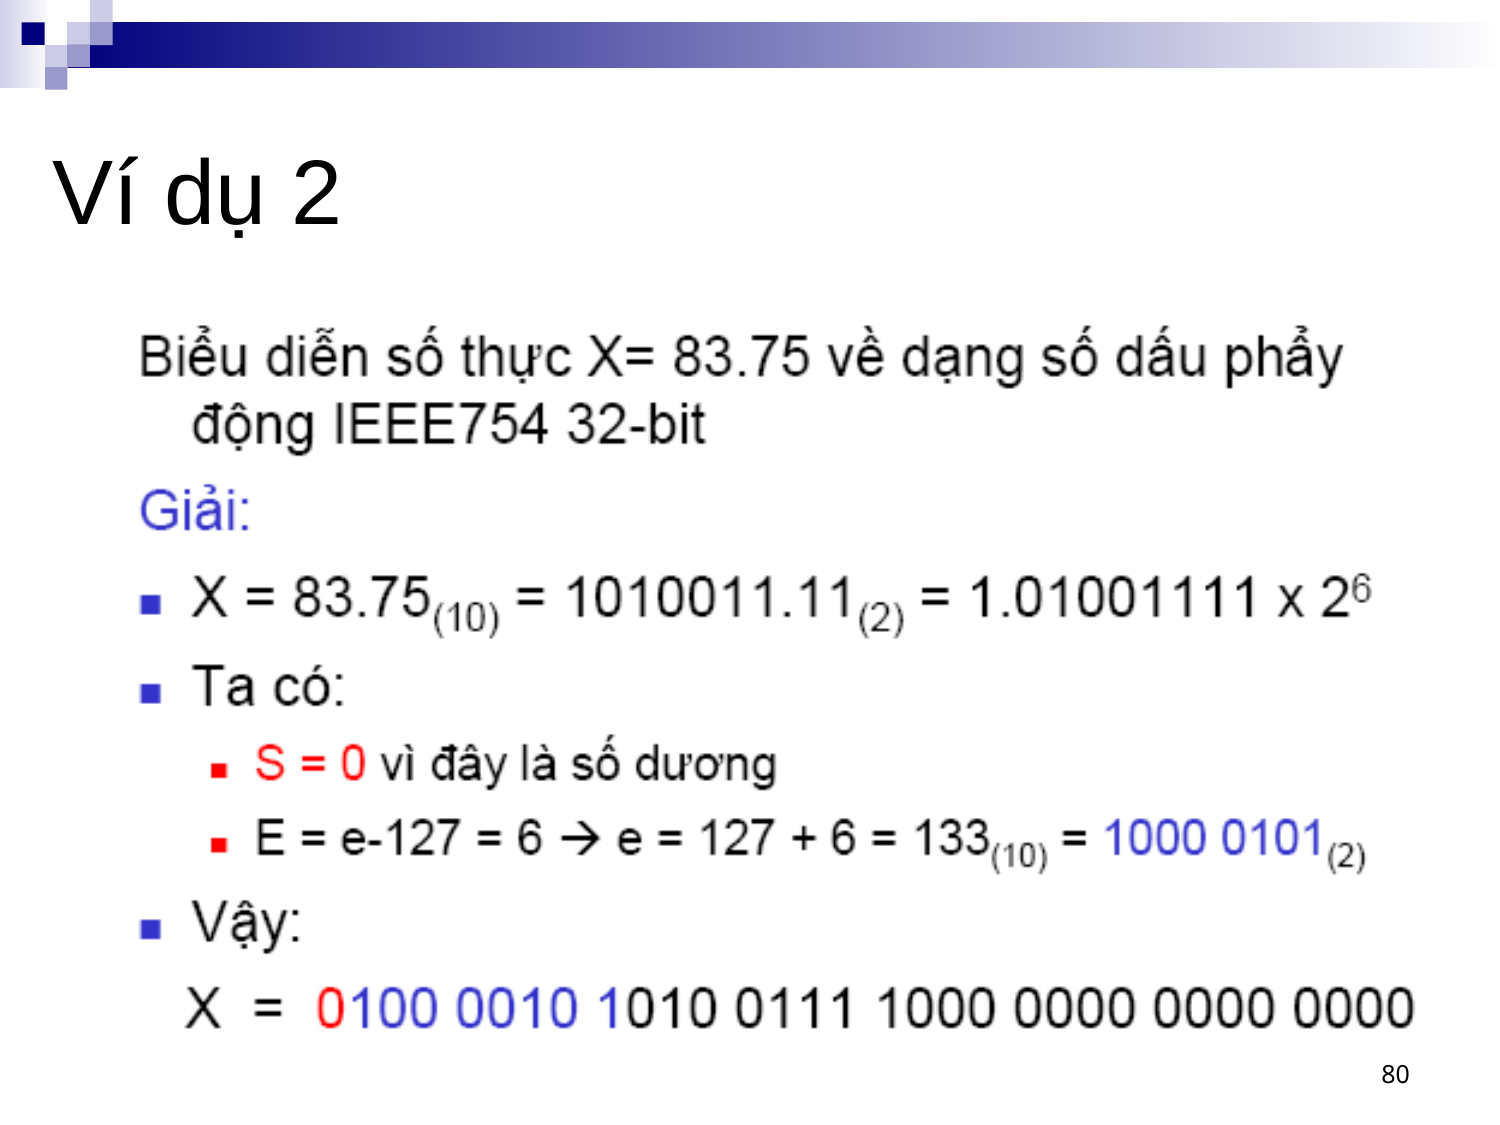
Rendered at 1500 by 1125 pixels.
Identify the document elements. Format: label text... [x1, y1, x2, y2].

title Ví dụ 2 [37, 74, 1476, 301]
picture [99, 324, 1426, 1060]
slide_number 80 [1074, 1067, 1426, 1101]
